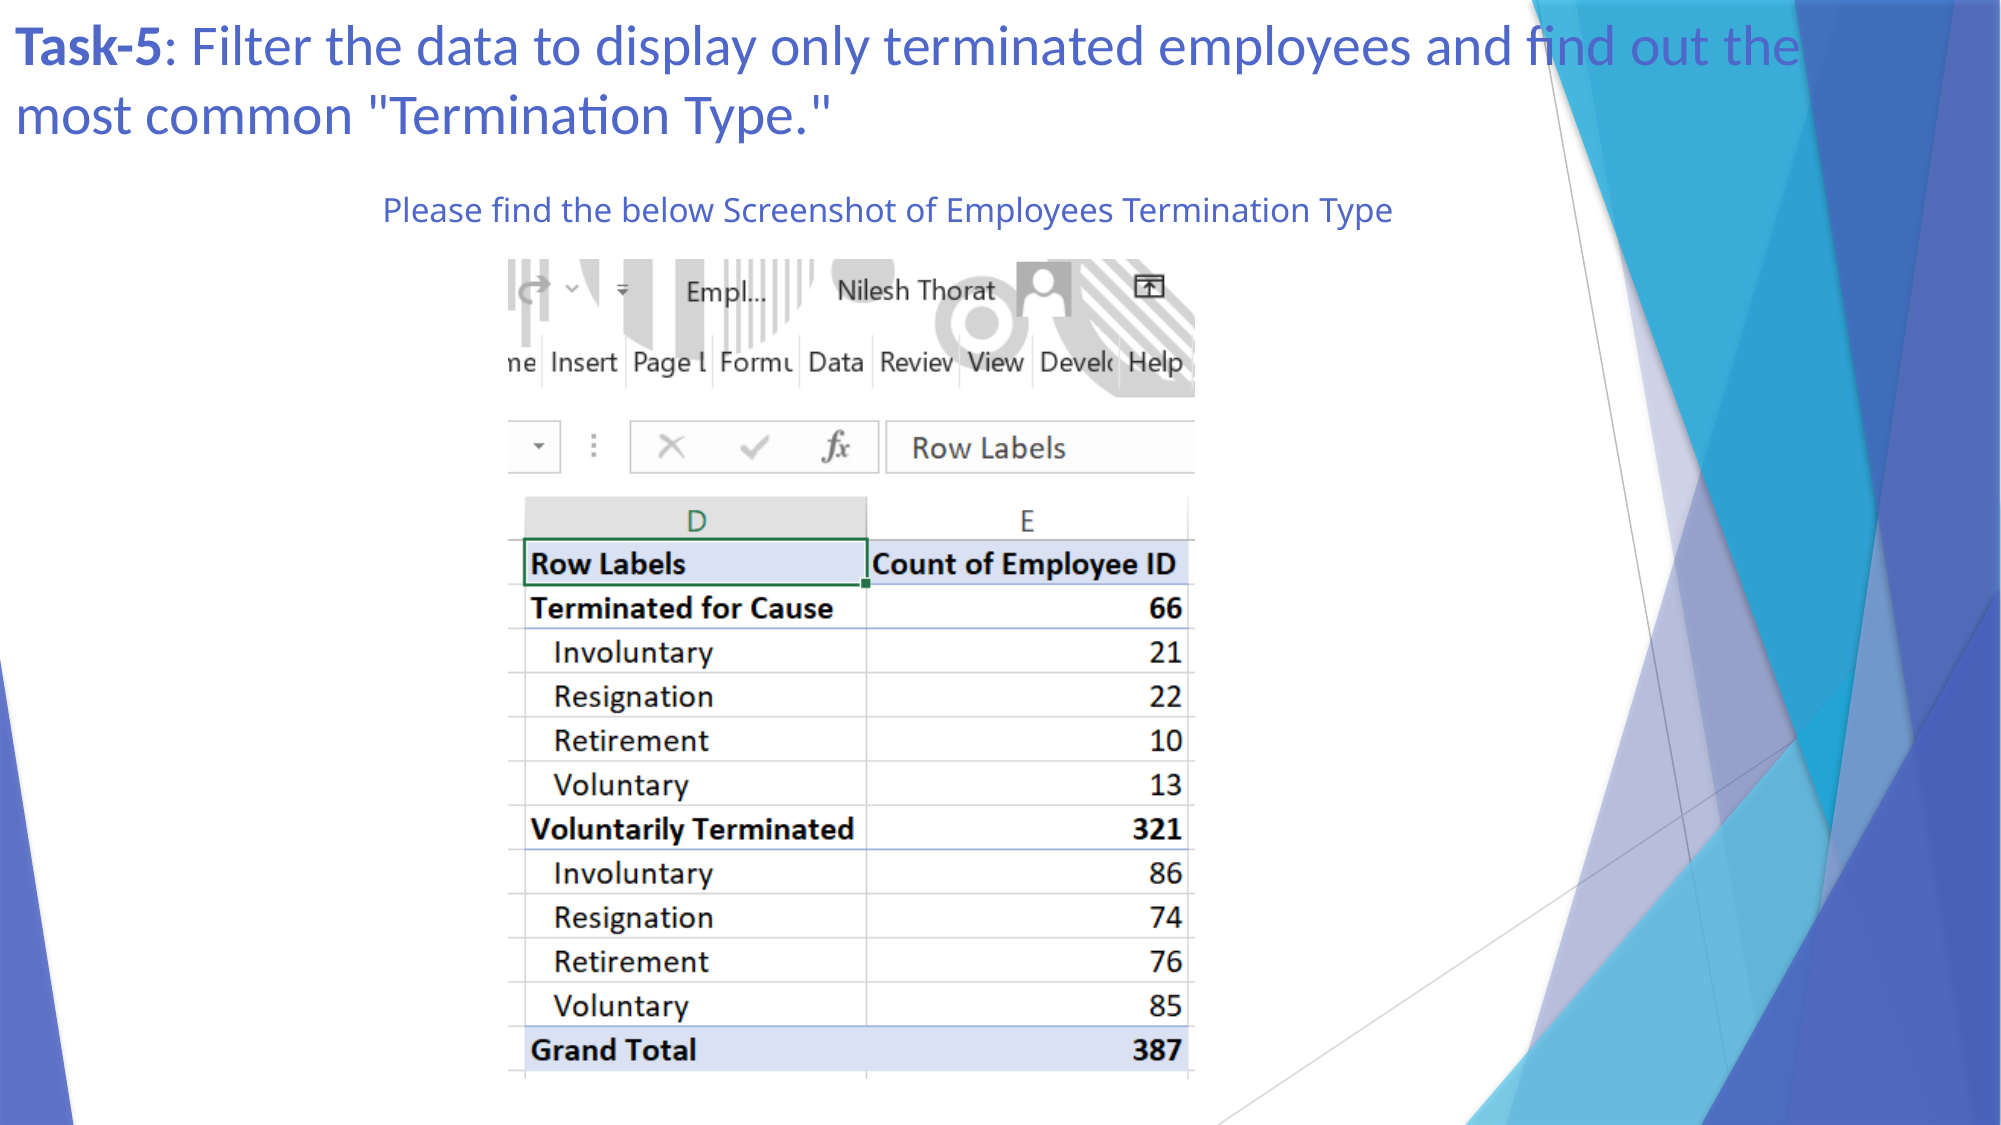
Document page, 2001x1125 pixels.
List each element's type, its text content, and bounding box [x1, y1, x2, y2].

text_box Please find the below Screenshot of Employees Termination Type [367, 181, 1557, 260]
picture [507, 259, 1196, 1080]
title Task-5: Filter the data to display only terminated employees and find out the most common "Termination Type." [0, 0, 1832, 154]
